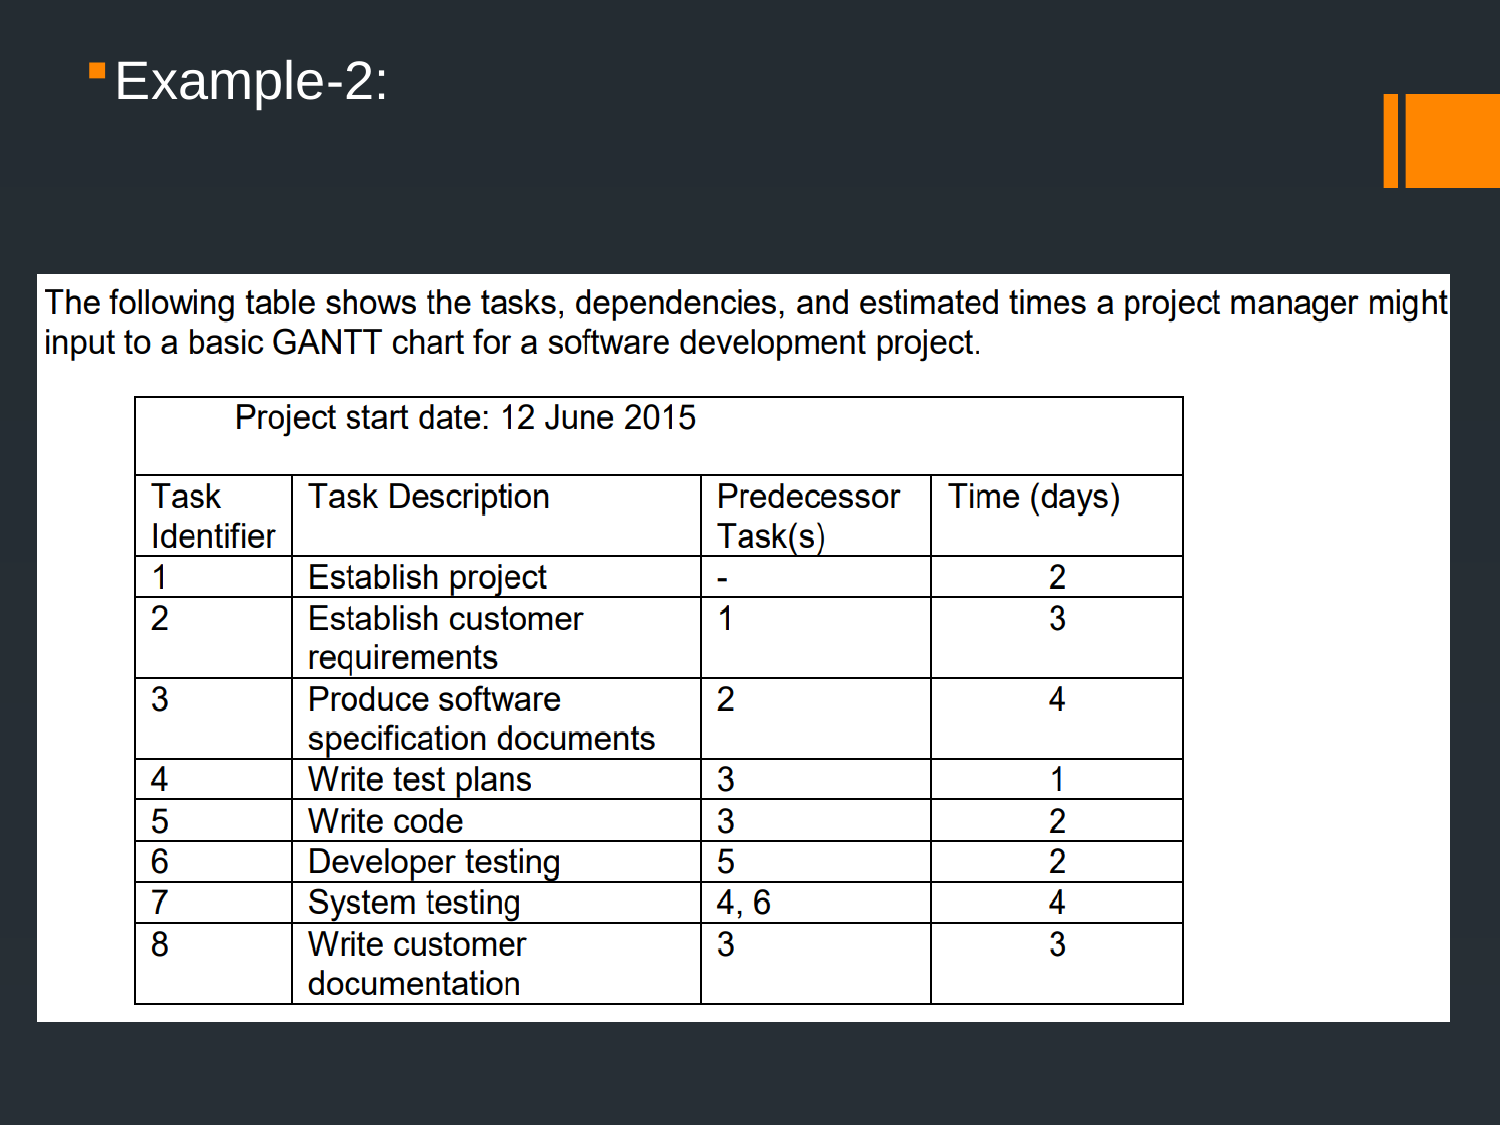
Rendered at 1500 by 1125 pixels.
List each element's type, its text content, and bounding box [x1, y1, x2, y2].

list Example-2: [62, 37, 1350, 274]
picture [36, 274, 1451, 1023]
